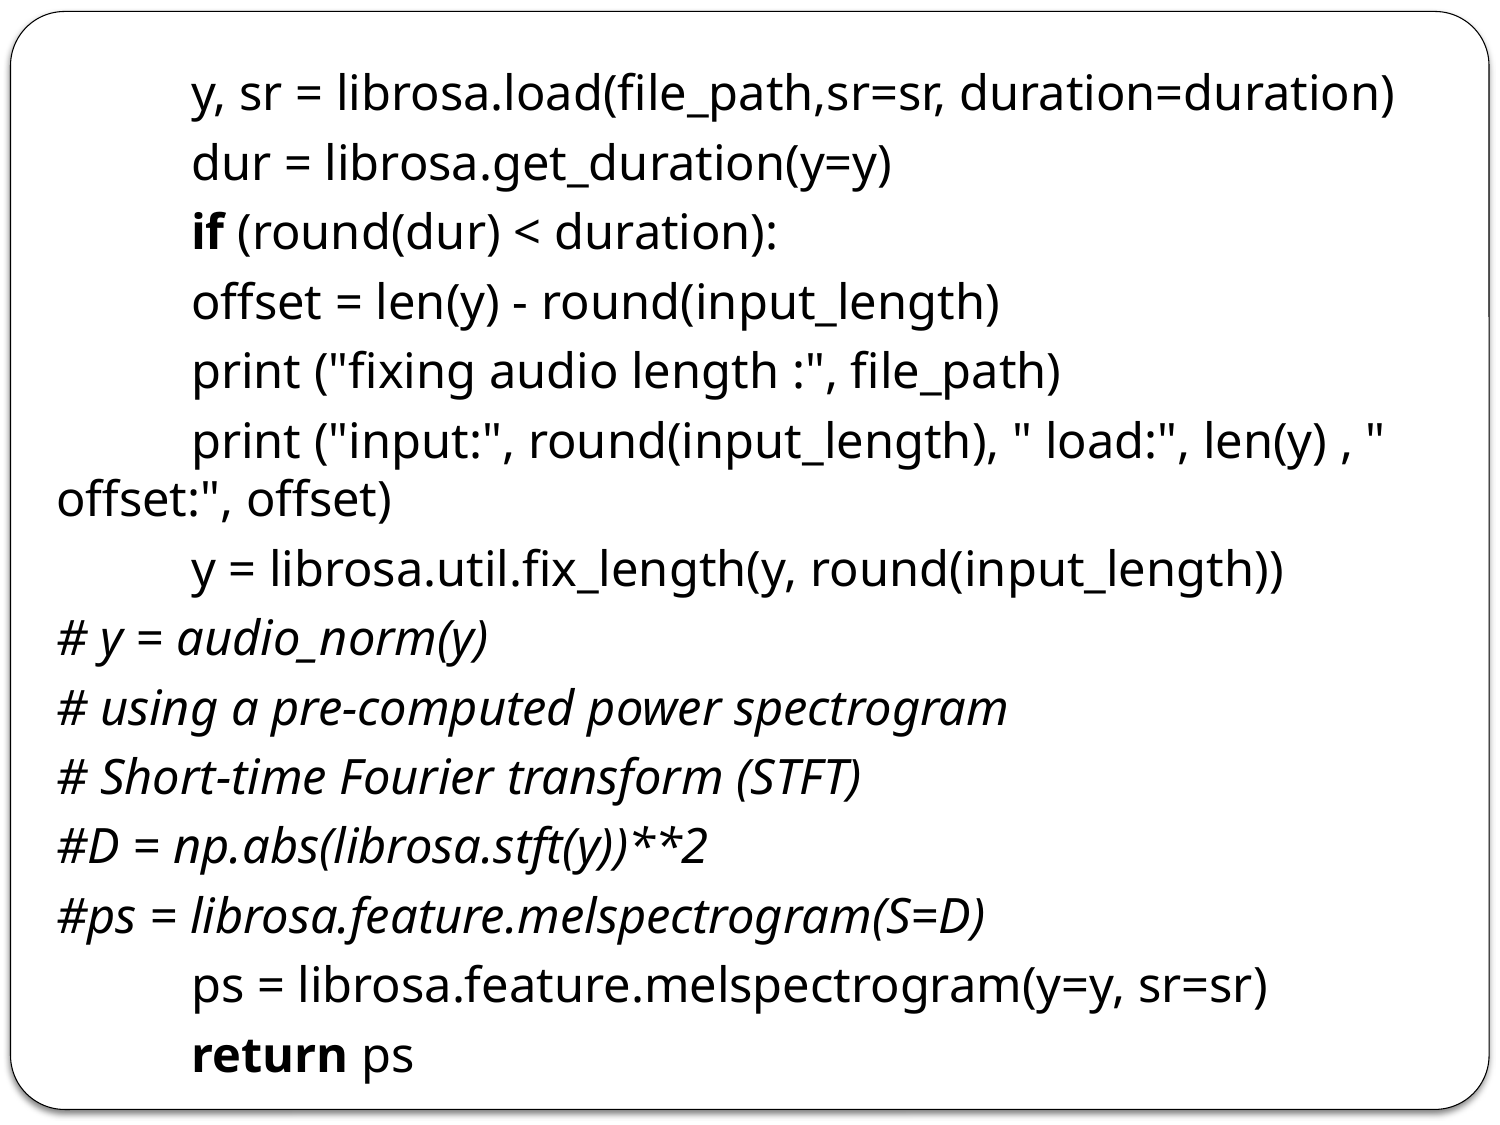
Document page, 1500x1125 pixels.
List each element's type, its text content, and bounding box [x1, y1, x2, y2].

list y, sr = librosa.load(file_path,sr=sr, duration=duration) dur = librosa.get_duration(y=y) if (round(dur) < duration): offset = len(y) - round(input_length) print ("fixing audio length :", file_path) print ("input:", round(input_length), " load:", len(y) , " offset:", offset) y = librosa.util.fix_length(y, round(input_length)) # y = audio_norm(y) # using a pre-computed power spectrogram # Short-time Fourier transform (STFT) #D = np.abs(librosa.stft(y))**2 #ps = librosa.feature.melspectrogram(S=D) ps = librosa.feature.melspectrogram(y=y, sr=sr) return ps [41, 54, 1447, 1094]
